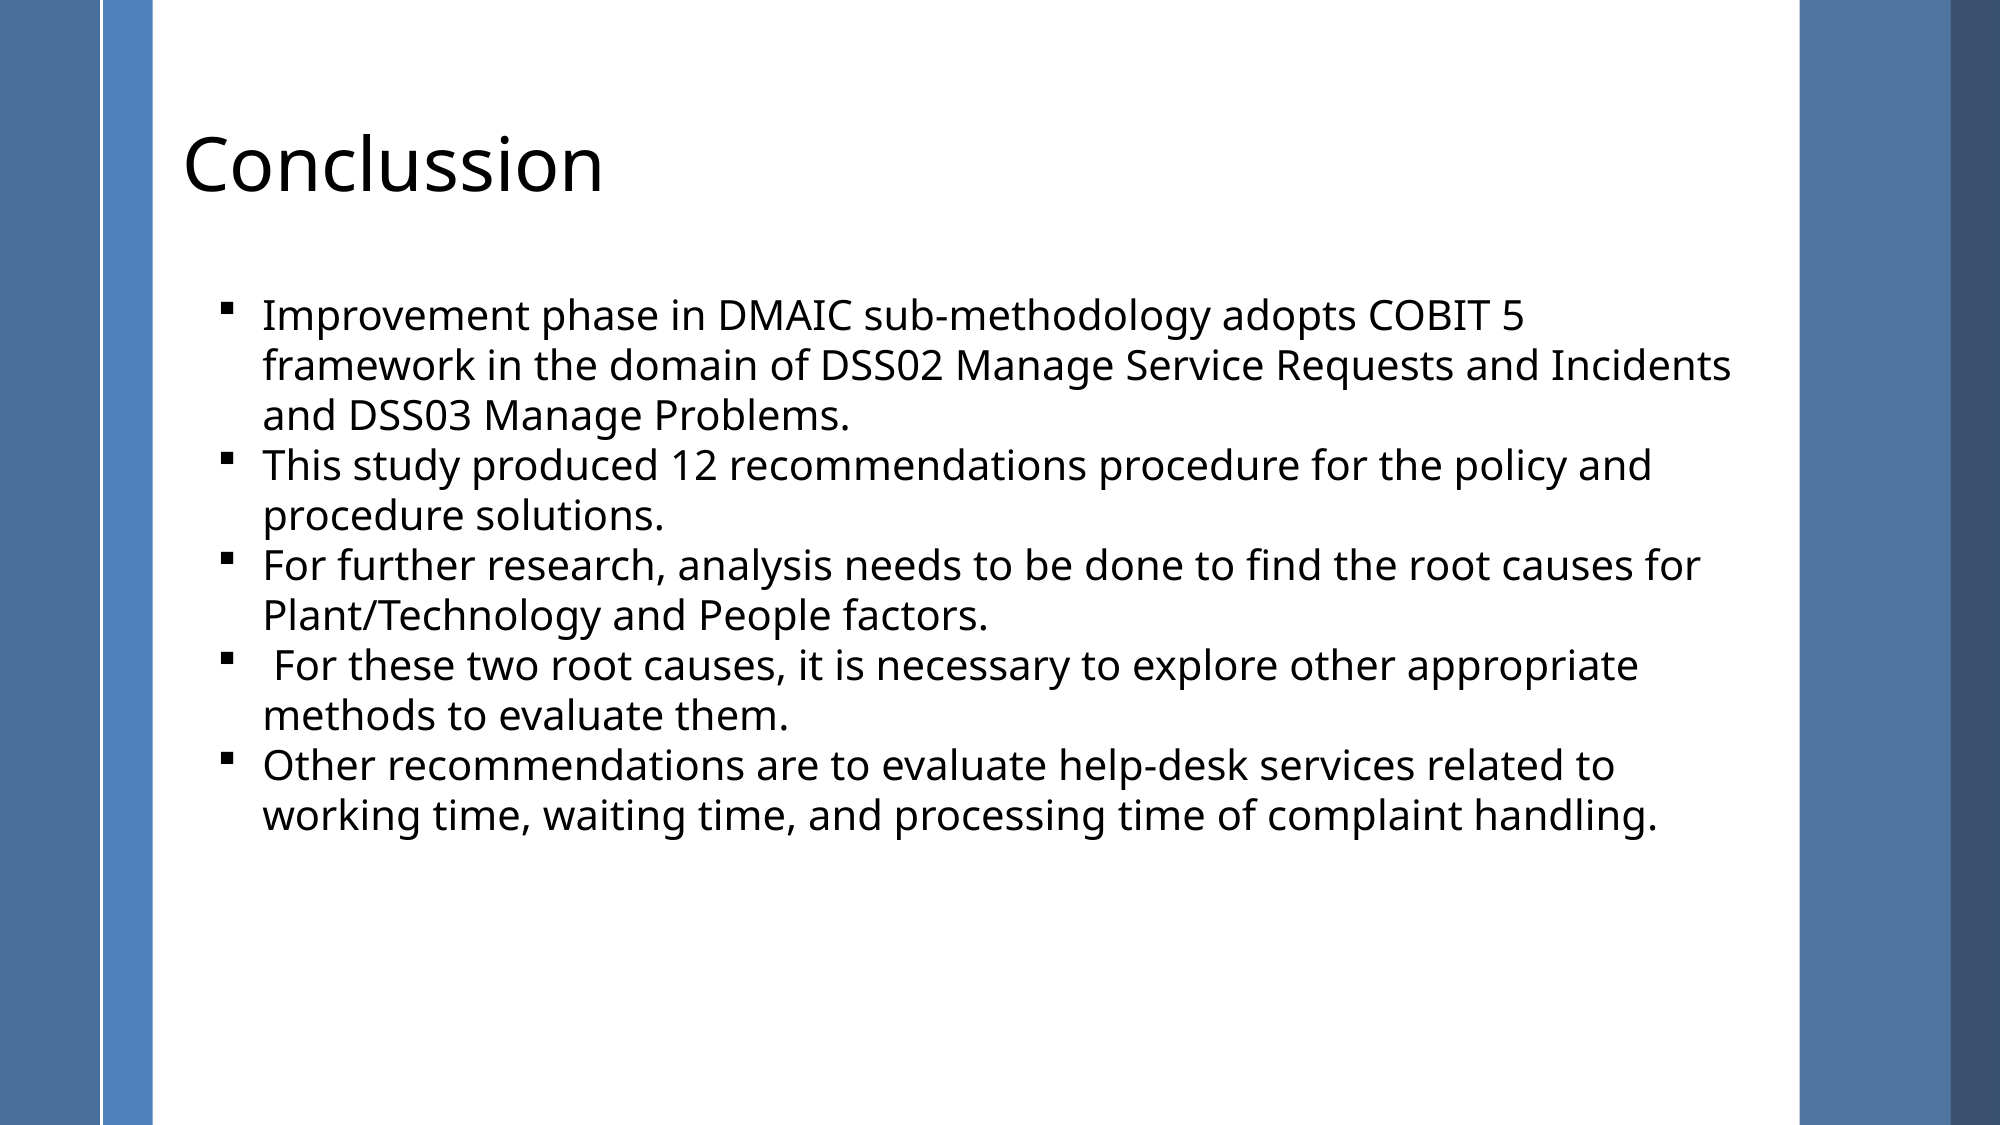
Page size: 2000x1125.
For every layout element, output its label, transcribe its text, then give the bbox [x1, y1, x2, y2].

text_box Improvement phase in DMAIC sub-methodology adopts COBIT 5 framework in the domain of DSS02 Manage Service Requests and Incidents and DSS03 Manage Problems. This study produced 12 recommendations procedure for the policy and procedure solutions. For further research, analysis needs to be done to find the root causes for Plant/Technology and People factors. For these two root causes, it is necessary to explore other appropriate methods to evaluate them. Other recommendations are to evaluate help-desk services related to working time, waiting time, and processing time of complaint handling. [202, 281, 1750, 897]
text_box Conclussion [167, 29, 1773, 233]
